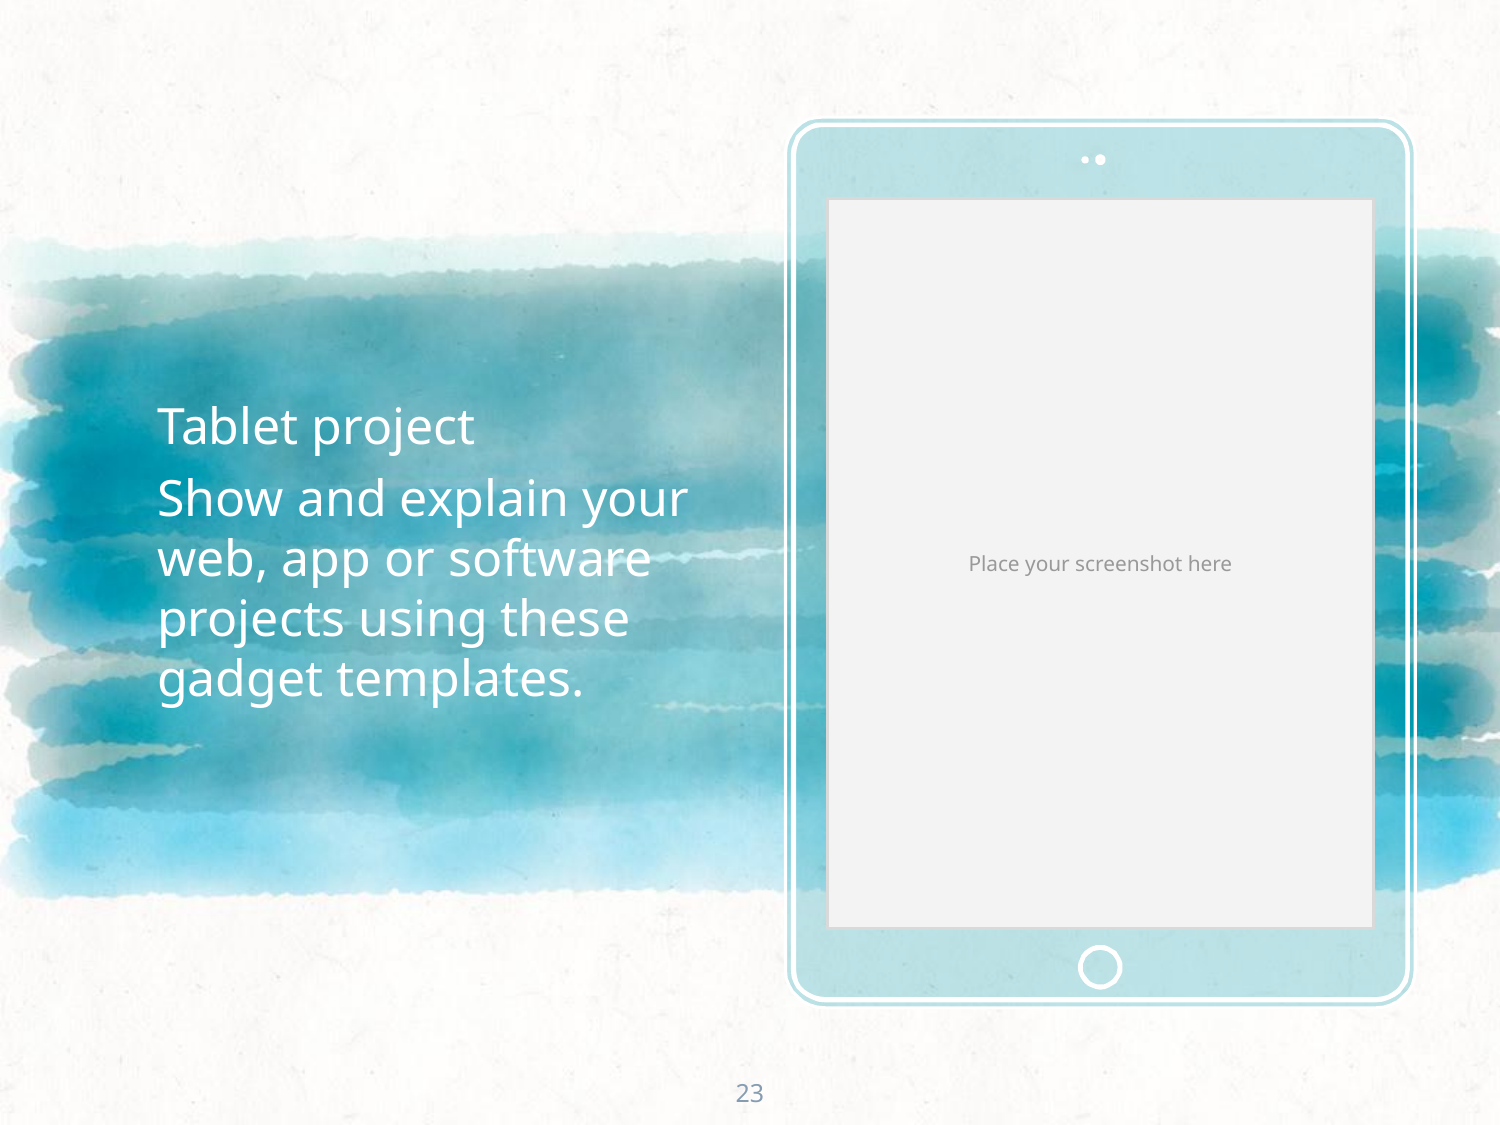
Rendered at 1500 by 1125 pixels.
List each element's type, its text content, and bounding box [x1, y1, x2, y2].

picture [0, 0, 1500, 1125]
slide_number ‹#› [705, 1062, 795, 1125]
text_box Place your screenshot here [827, 198, 1374, 929]
text_box [785, 117, 1416, 1008]
list Tablet project Show and explain your web, app or software projects using these gadget templates. [142, 183, 748, 918]
